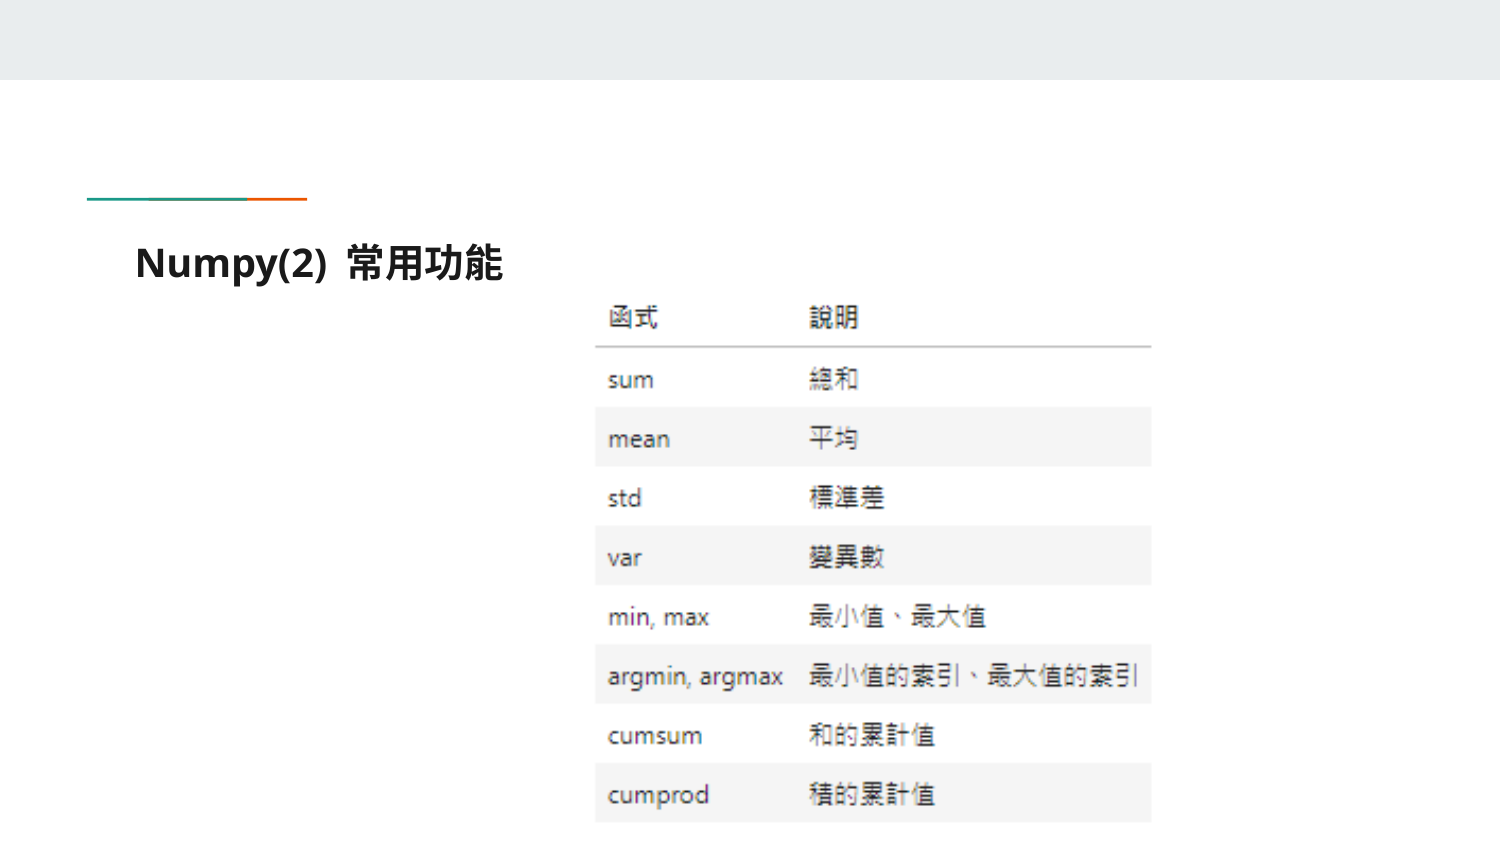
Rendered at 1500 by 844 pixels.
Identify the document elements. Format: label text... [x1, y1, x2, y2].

title Numpy(2) 常用功能 [119, 216, 1381, 305]
picture [581, 289, 1171, 844]
